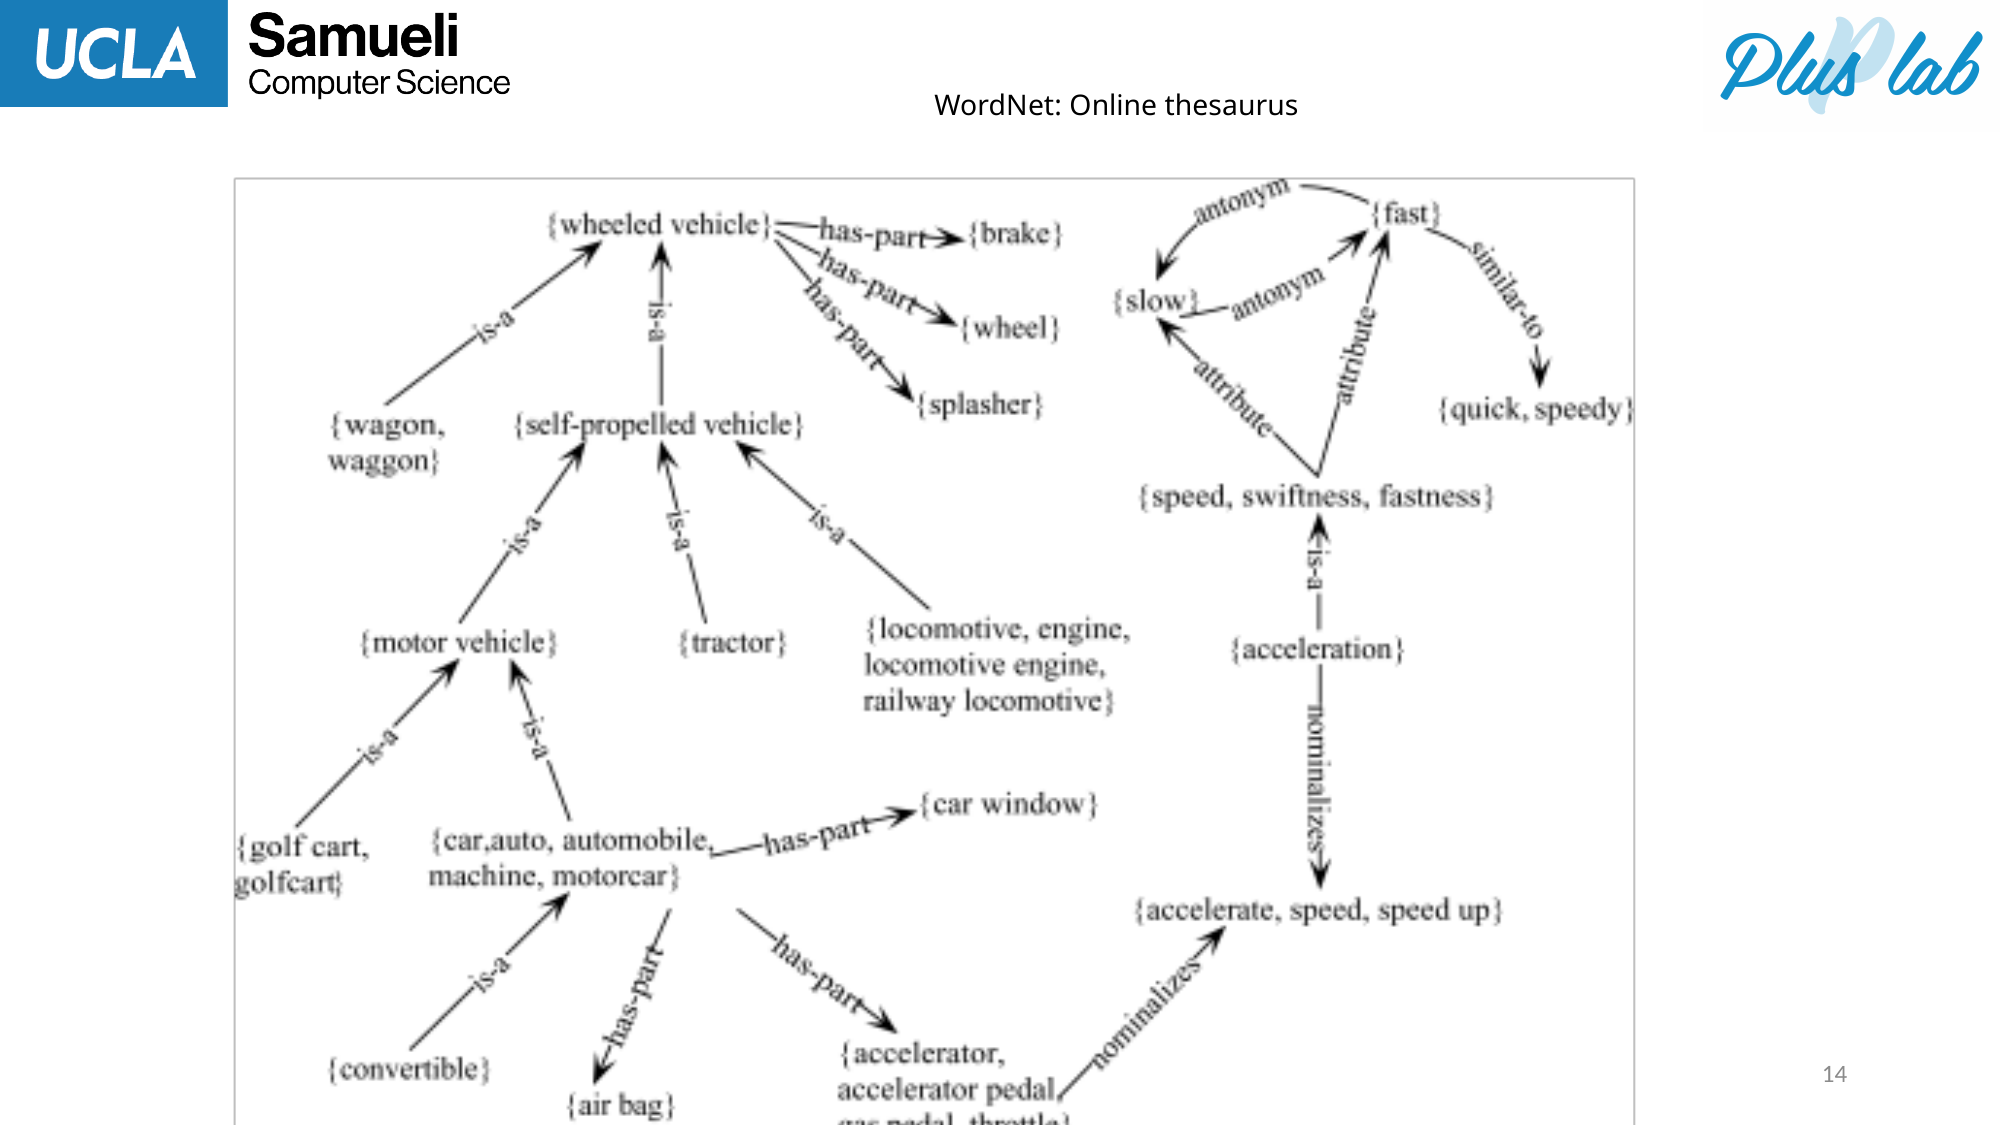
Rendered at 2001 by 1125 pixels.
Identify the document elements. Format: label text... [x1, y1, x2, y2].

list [0, 162, 2000, 1125]
title WordNet: Online thesaurus [300, 83, 1934, 130]
picture [1703, 0, 2000, 132]
picture [0, 0, 510, 107]
